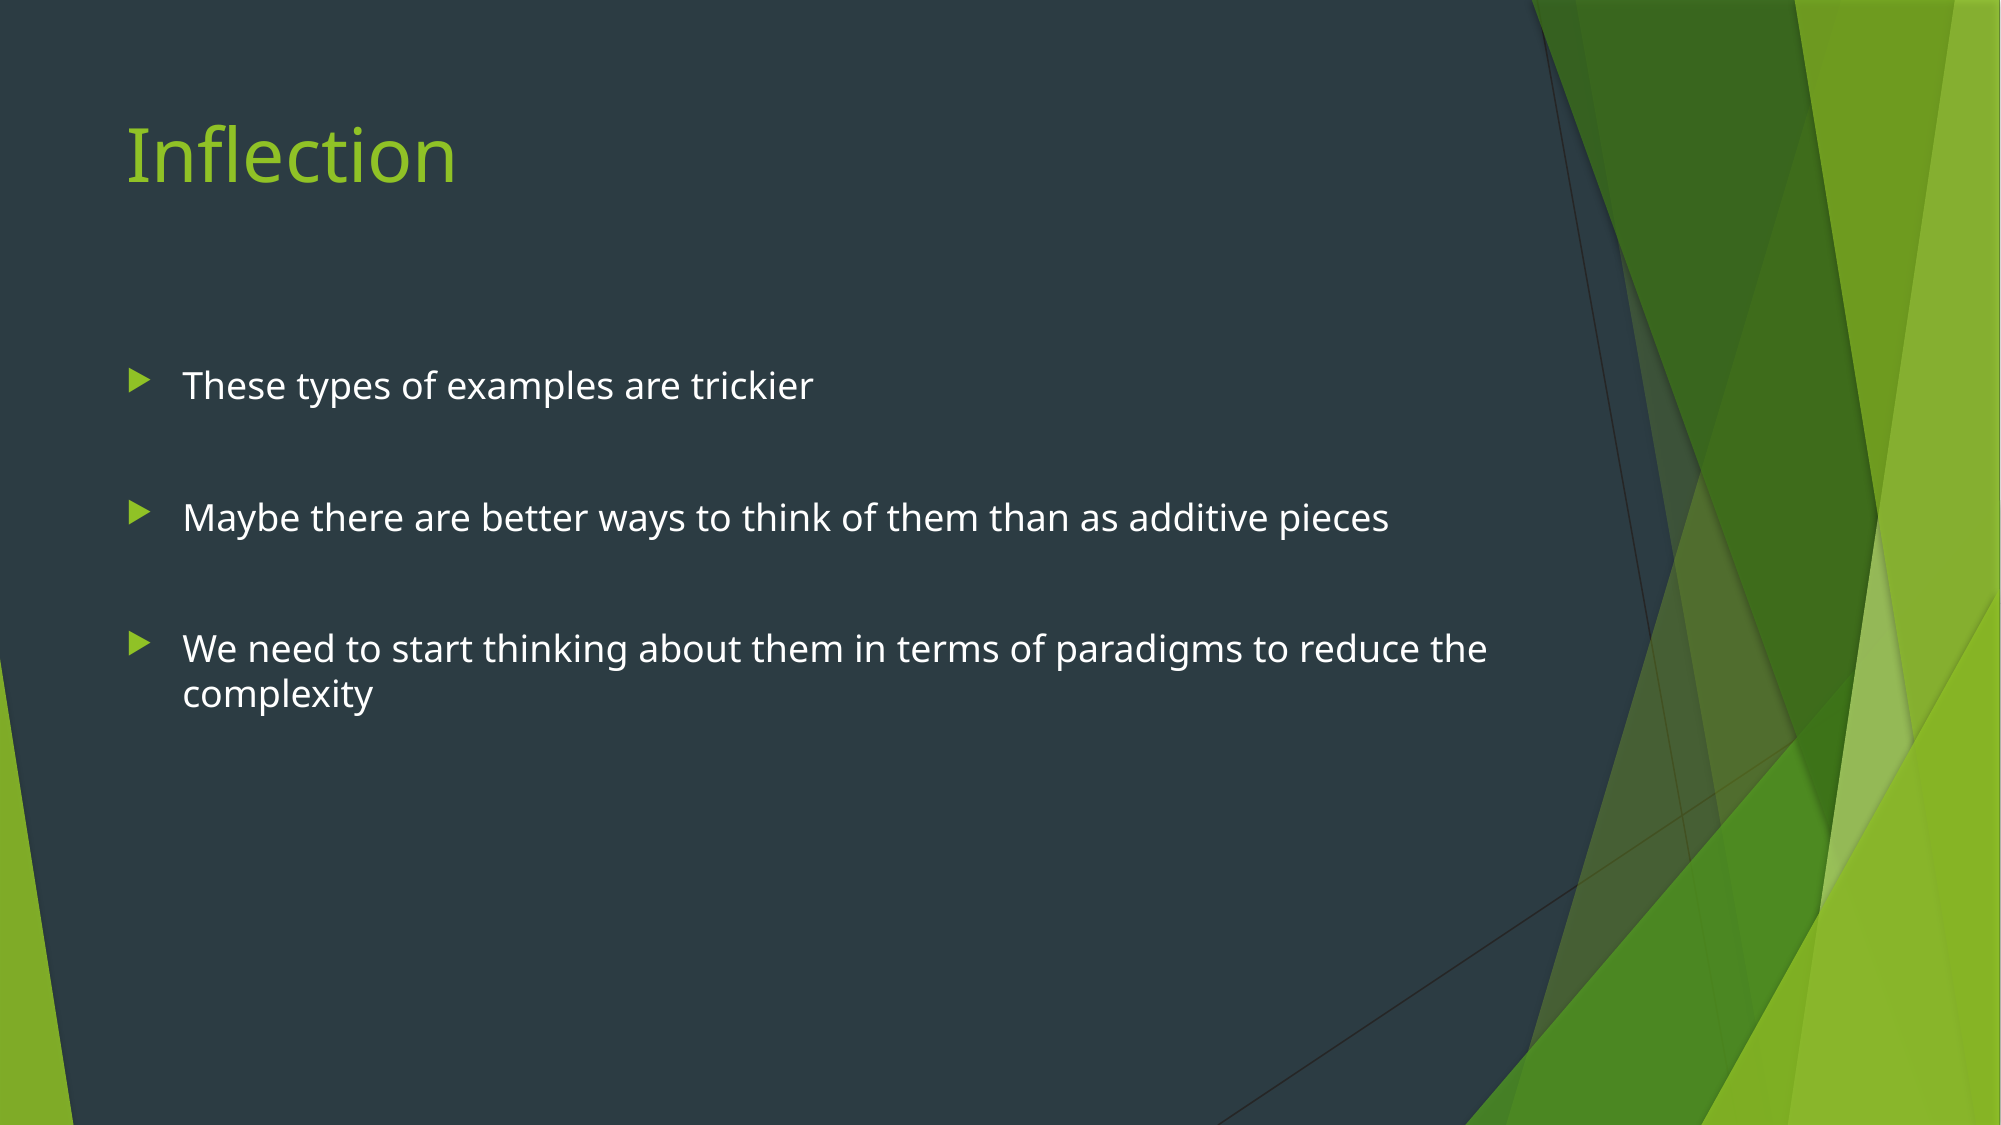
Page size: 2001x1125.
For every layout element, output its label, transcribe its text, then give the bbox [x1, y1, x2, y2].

title Inflection [111, 99, 1522, 317]
list These types of examples are trickier Maybe there are better ways to think of them than as additive pieces We need to start thinking about them in terms of paradigms to reduce the complexity [111, 354, 1522, 992]
